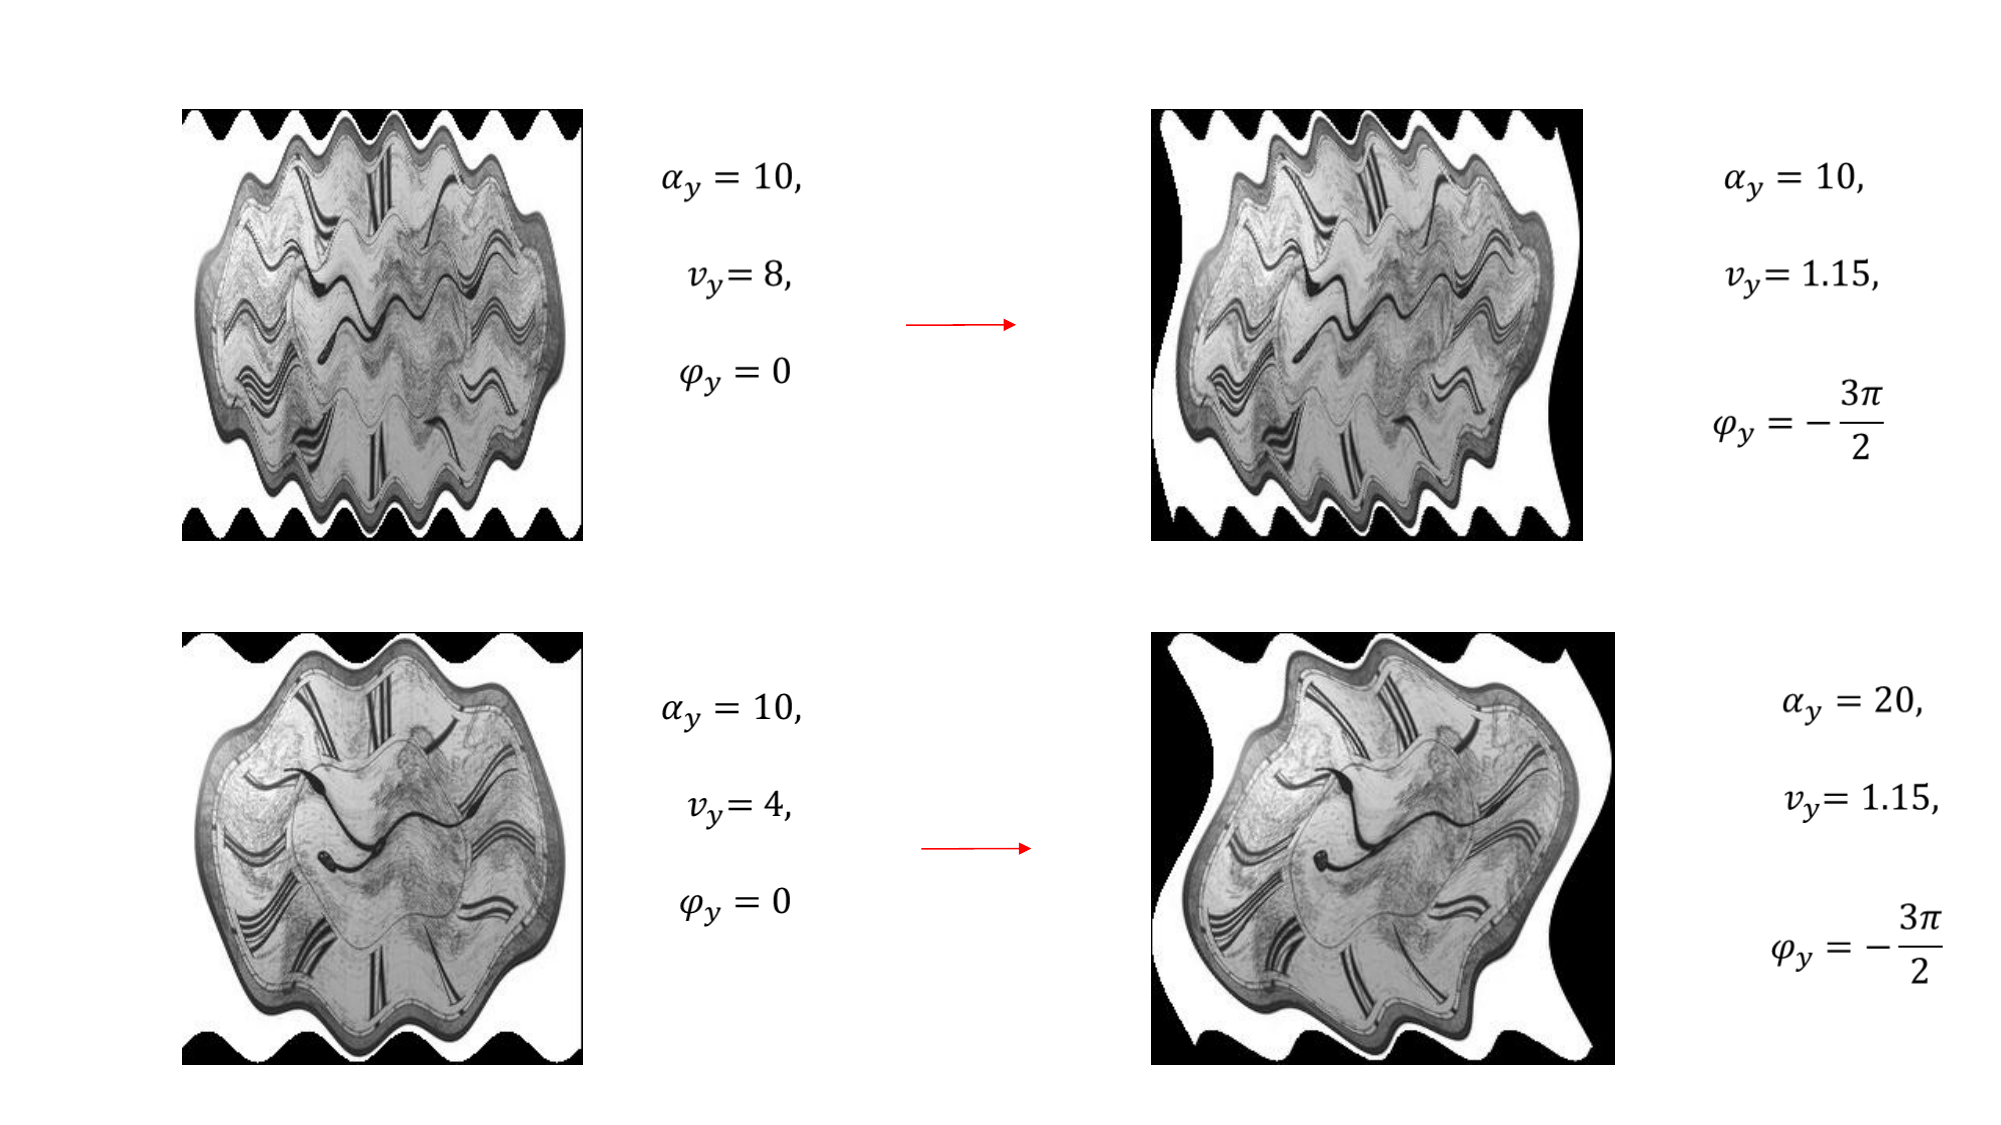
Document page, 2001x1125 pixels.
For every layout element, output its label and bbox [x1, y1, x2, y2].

text_box [1734, 632, 1979, 1015]
picture [1151, 632, 1615, 1065]
list [182, 109, 583, 542]
picture [182, 632, 583, 1065]
text_box [641, 639, 829, 949]
picture [1151, 109, 1584, 542]
text_box [1658, 109, 1937, 491]
text_box [641, 109, 829, 419]
